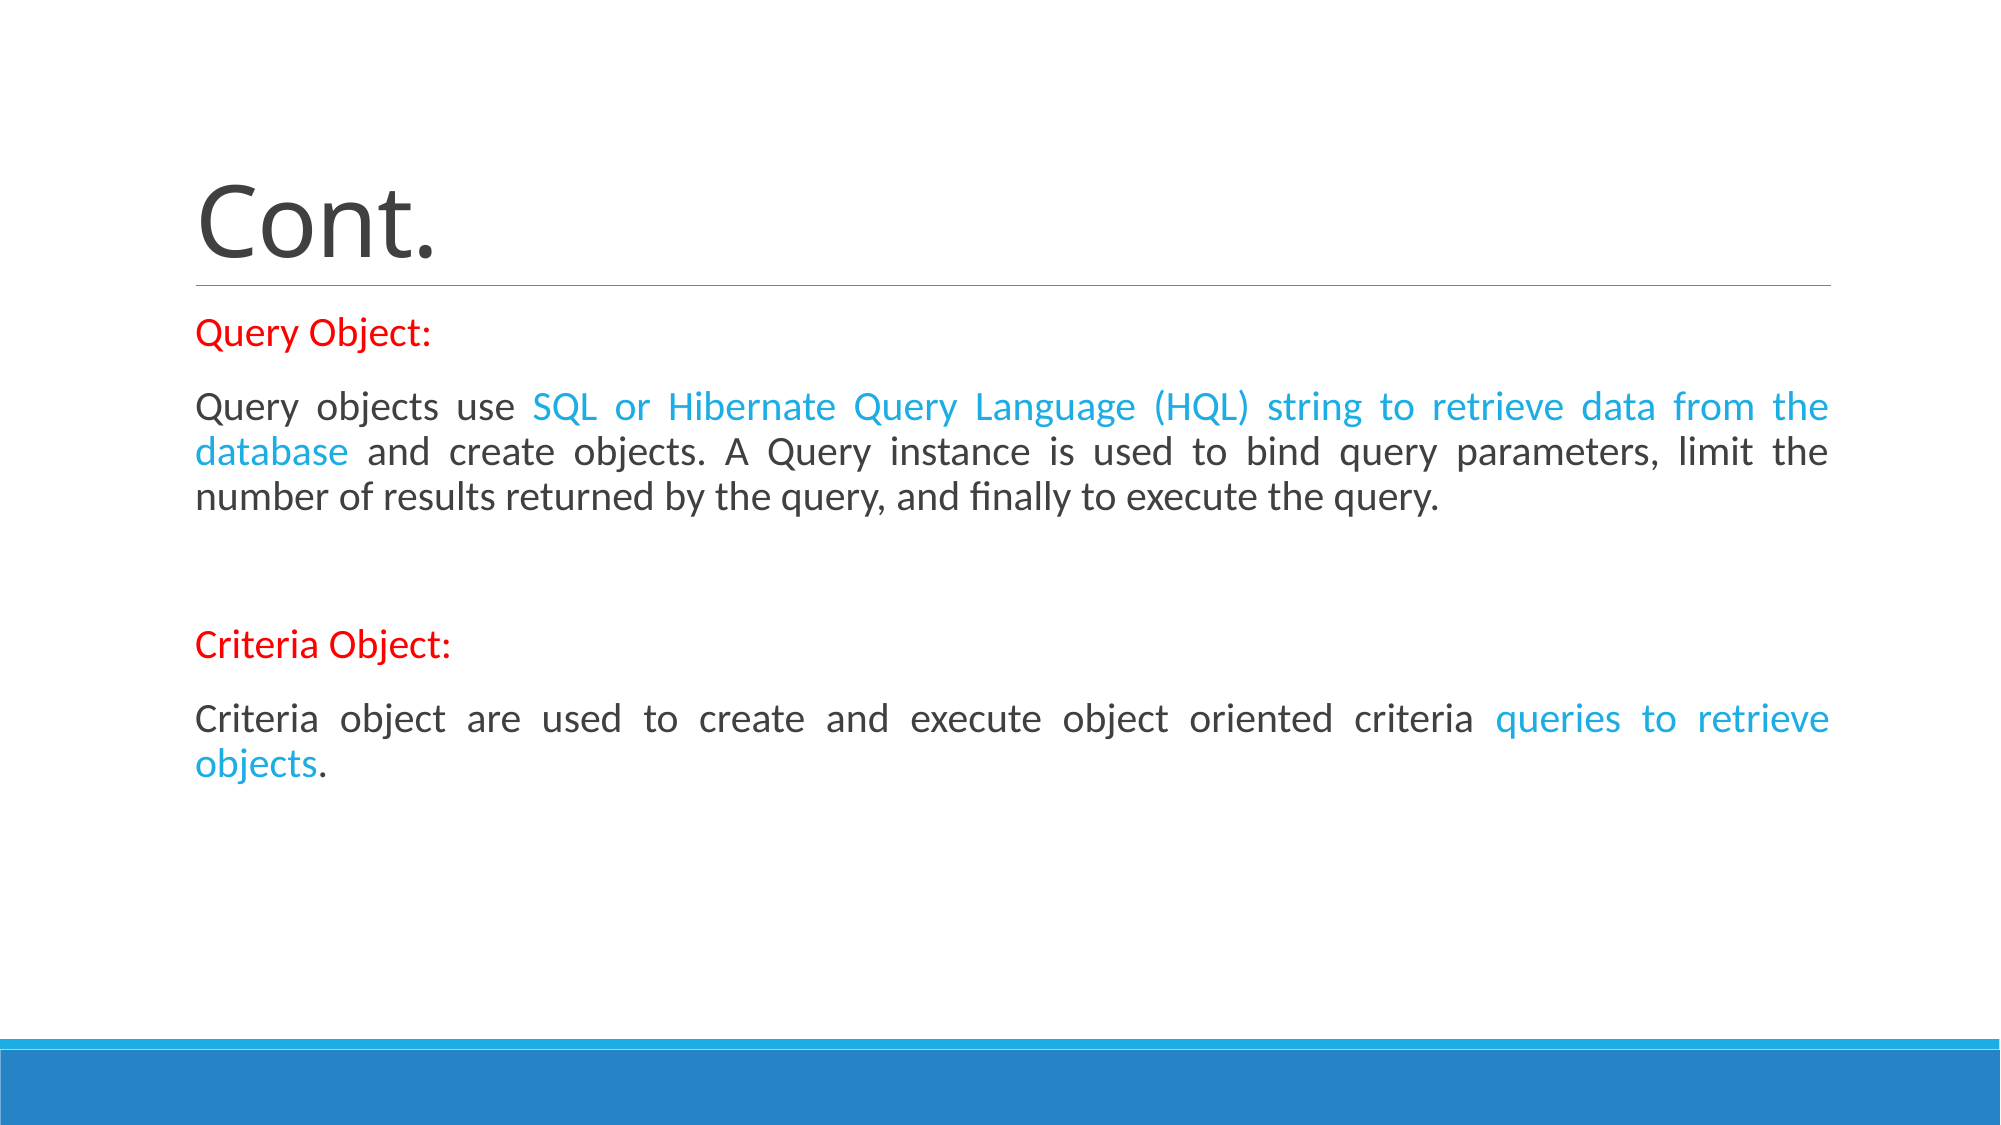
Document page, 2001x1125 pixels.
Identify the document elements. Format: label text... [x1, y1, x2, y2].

list Query Object: Query objects use SQL or Hibernate Query Language (HQL) string to retrieve data from the database and create objects. A Query instance is used to bind query parameters, limit the number of results returned by the query, and finally to execute the query. Criteria Object: Criteria object are used to create and execute object oriented criteria queries to retrieve objects. [180, 302, 1830, 963]
title Cont. [180, 47, 1830, 285]
